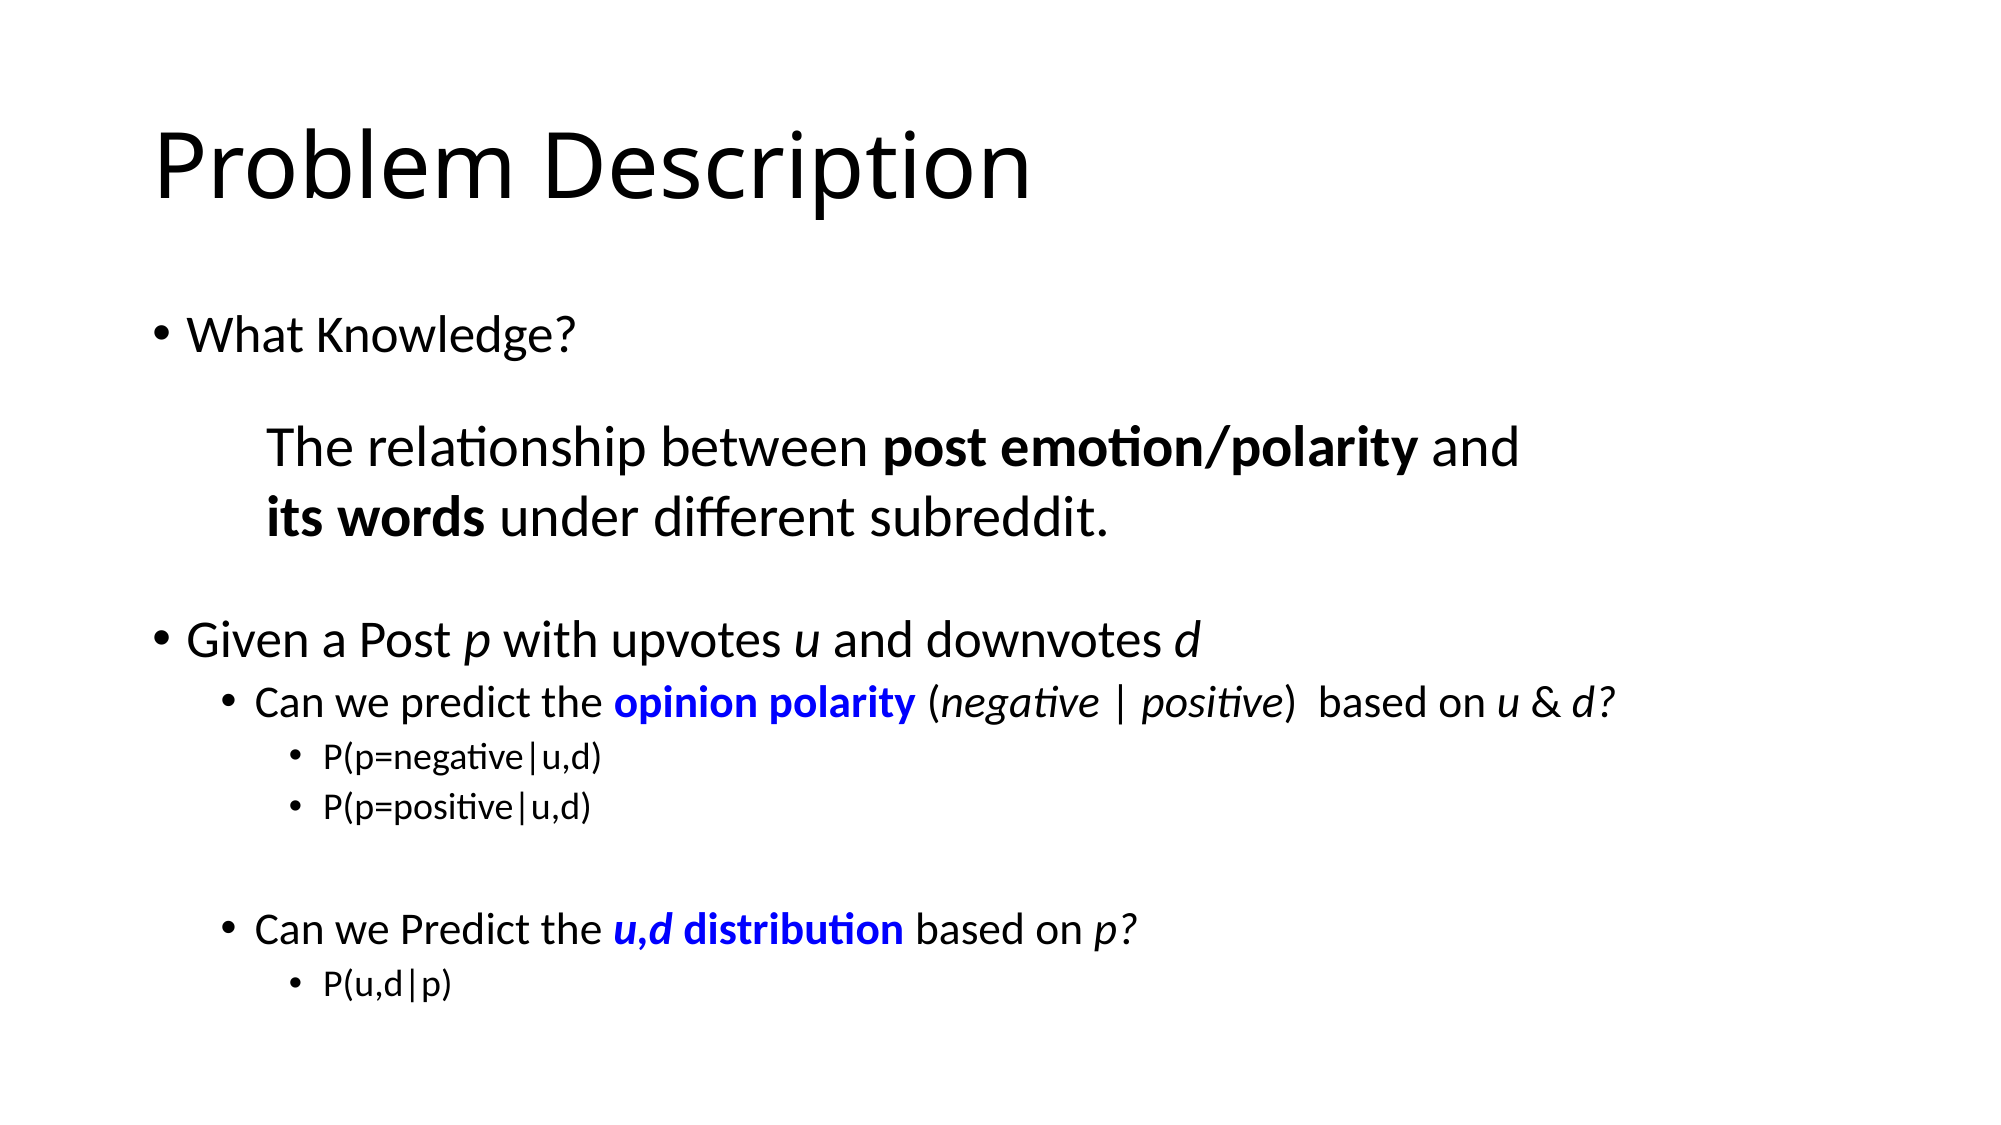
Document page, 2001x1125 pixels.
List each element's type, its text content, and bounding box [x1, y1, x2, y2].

list What Knowledge? Given a Post p with upvotes u and downvotes d Can we predict the opinion polarity (negative | positive) based on u & d? P(p=negative|u,d) P(p=positive|u,d) Can we Predict the u,d distribution based on p? P(u,d|p) [137, 299, 1863, 1014]
title Problem Description [137, 59, 1863, 278]
text_box The relationship between post emotion/polarity and its words under different subreddit. [251, 400, 1536, 555]
